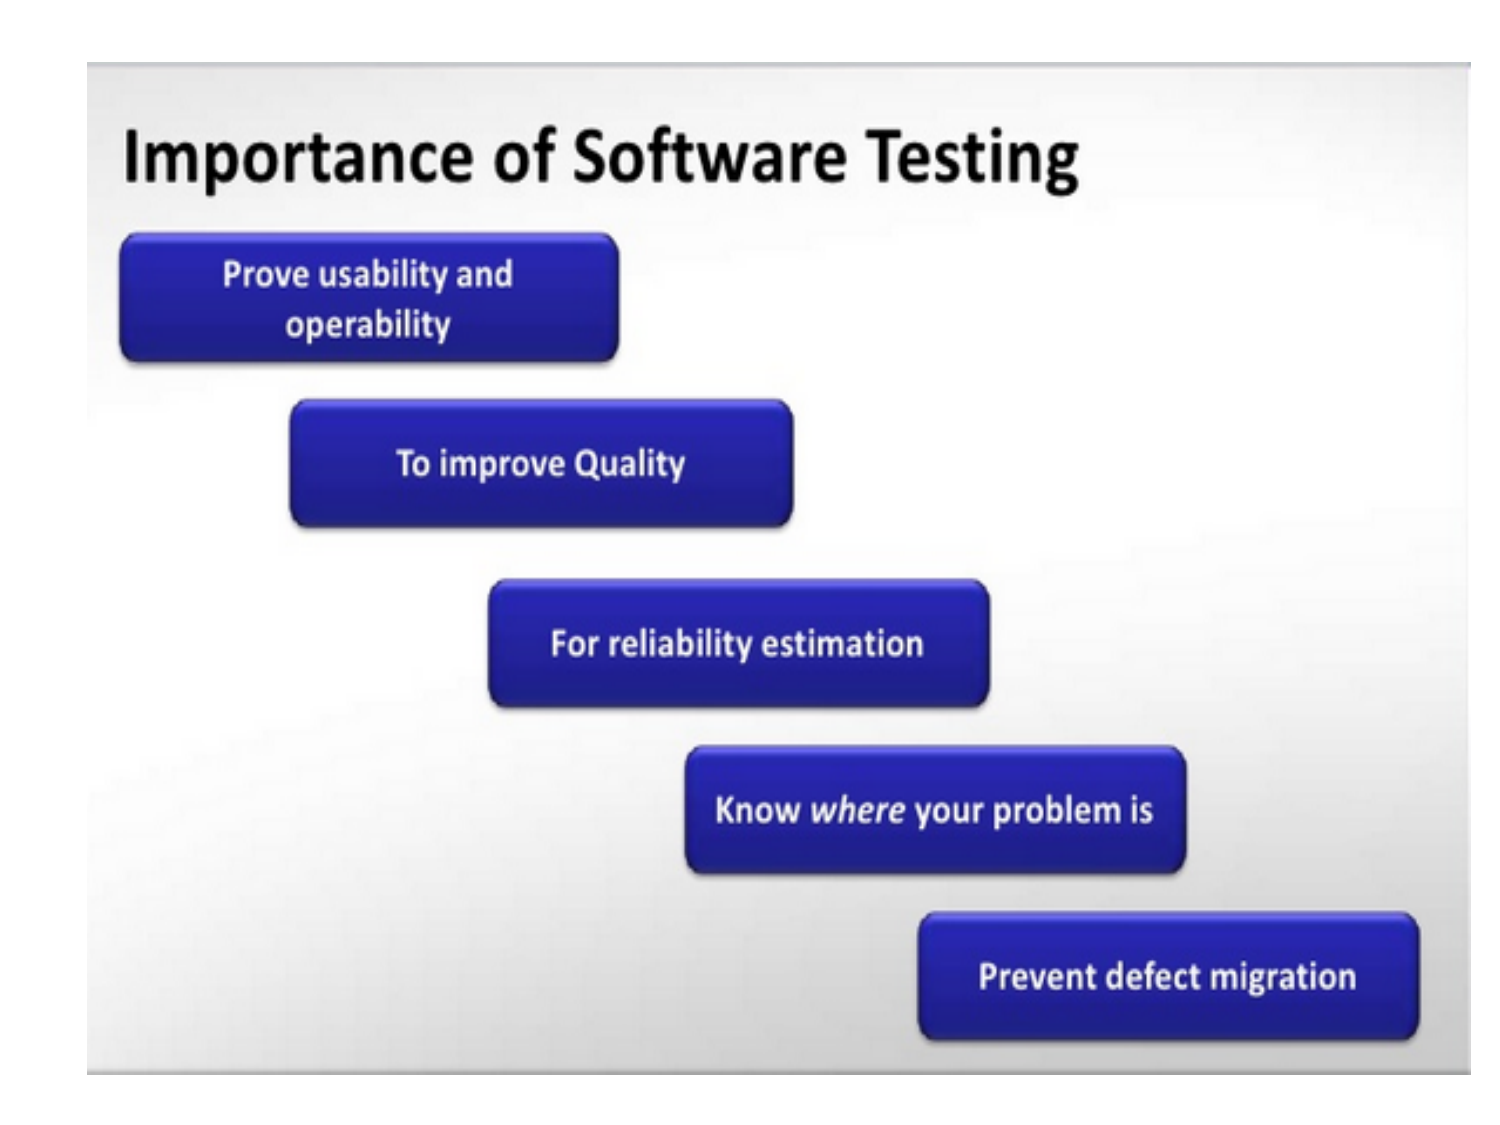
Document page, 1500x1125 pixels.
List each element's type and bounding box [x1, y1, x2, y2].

list [87, 62, 1471, 1076]
